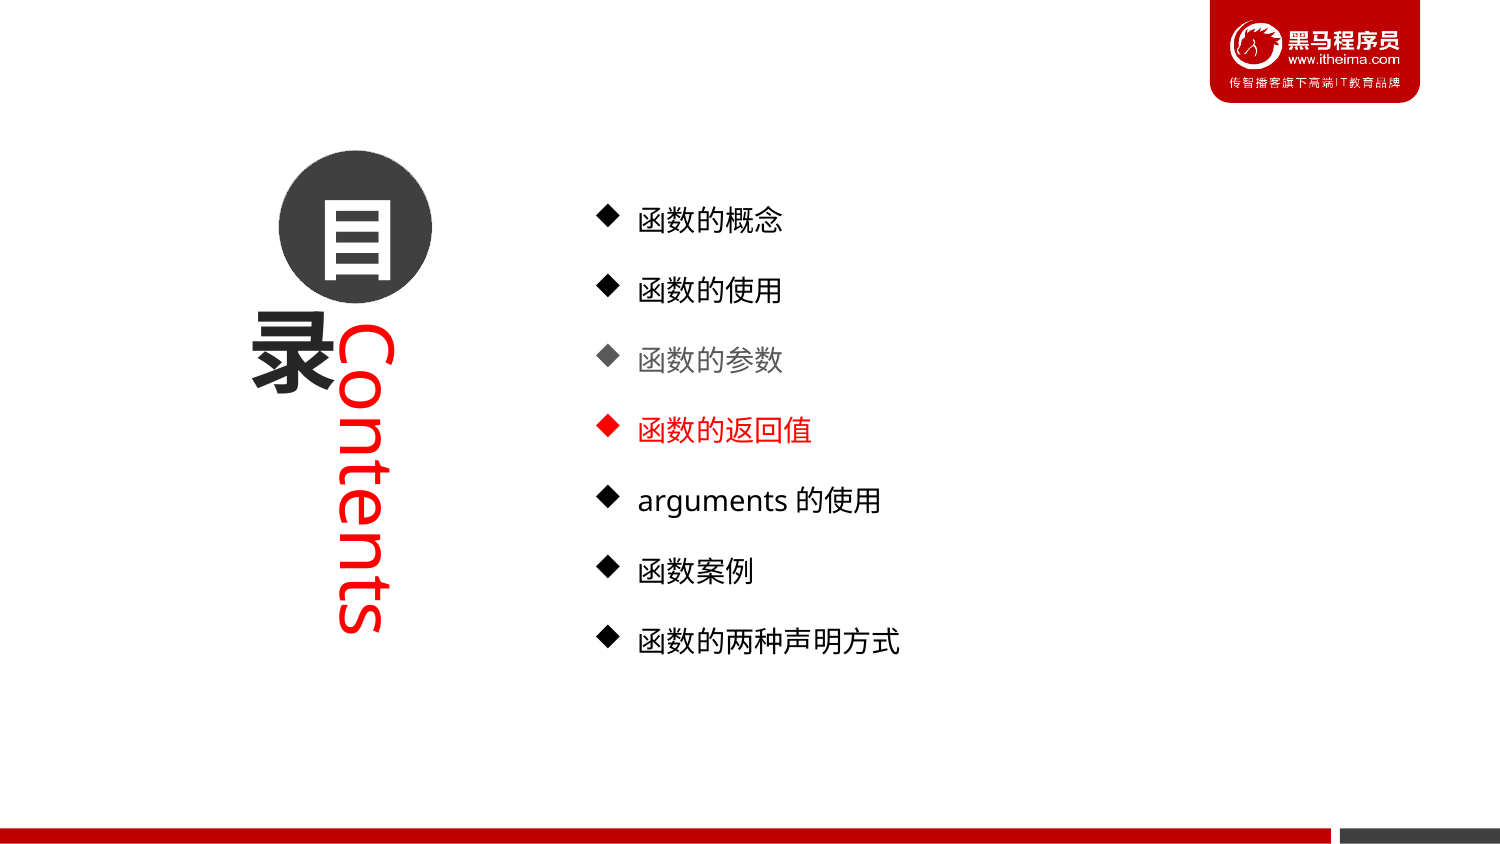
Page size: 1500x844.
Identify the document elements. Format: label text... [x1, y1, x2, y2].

list 函数的概念 函数的使用 函数的参数 函数的返回值 arguments的使用 函数案例 函数的两种声明方式 [578, 159, 1398, 744]
picture [1211, 11, 1419, 97]
